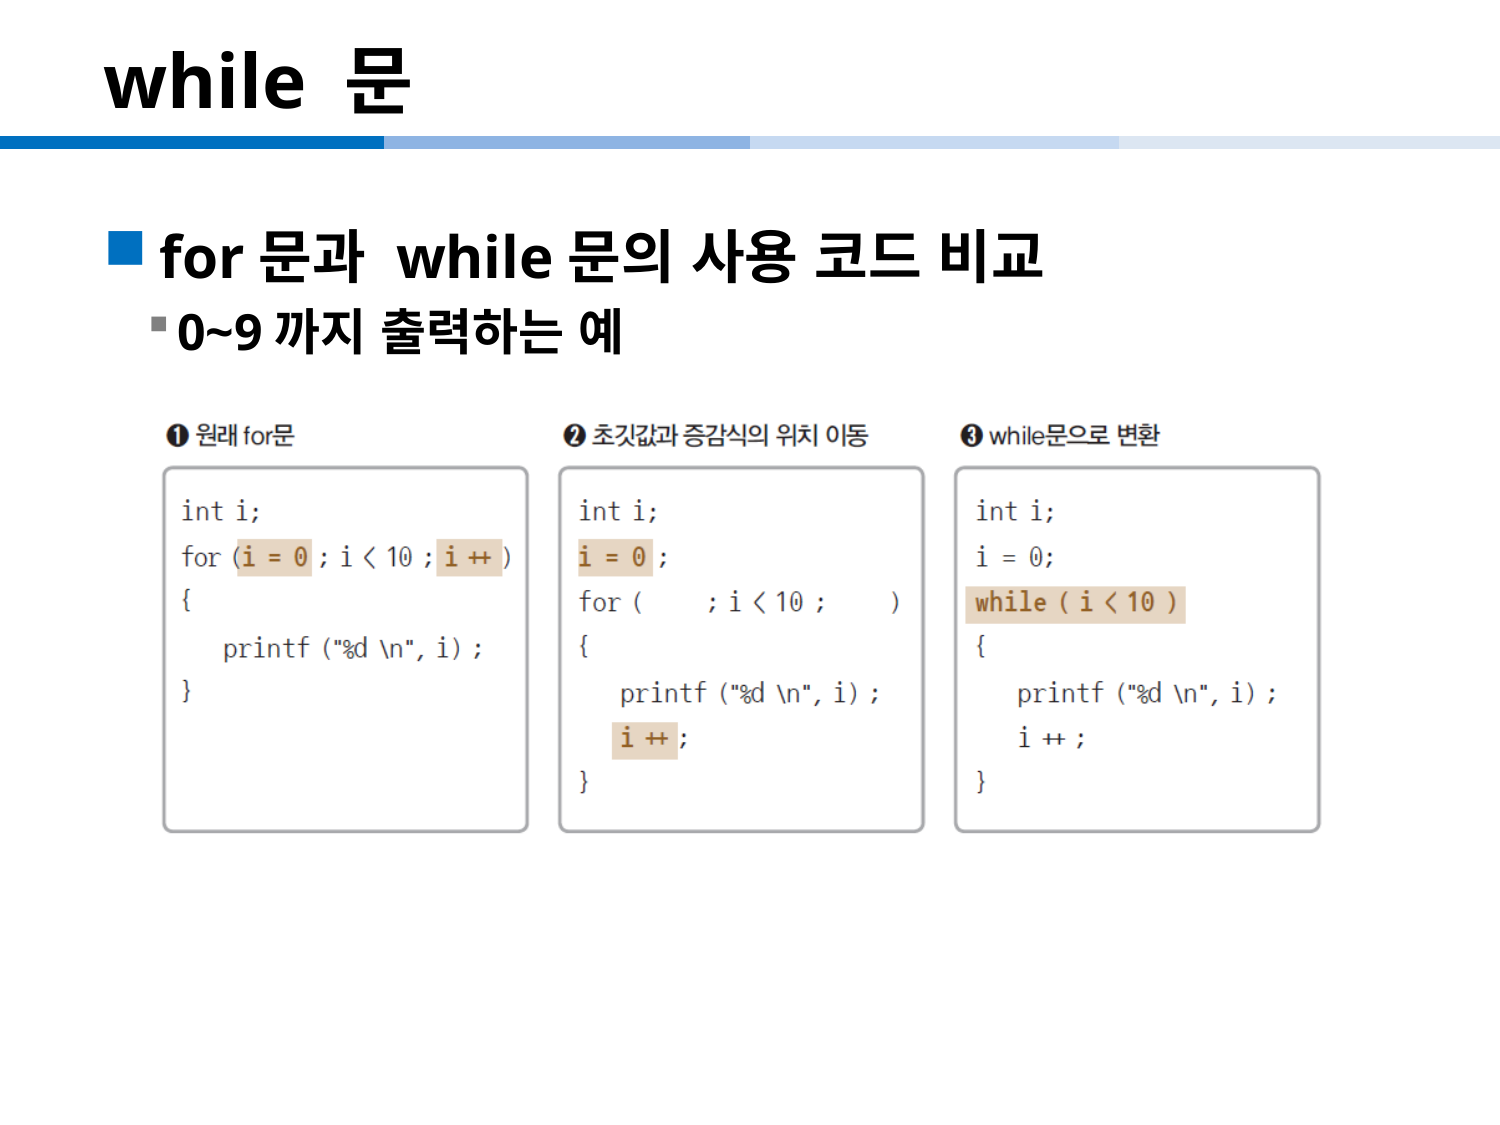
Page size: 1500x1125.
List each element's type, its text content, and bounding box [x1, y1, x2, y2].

title while 문 [88, 32, 1330, 124]
list for문과 while문의 사용 코드 비교 0~9까지 출력하는 예 [88, 177, 1459, 1077]
picture [159, 417, 1329, 837]
